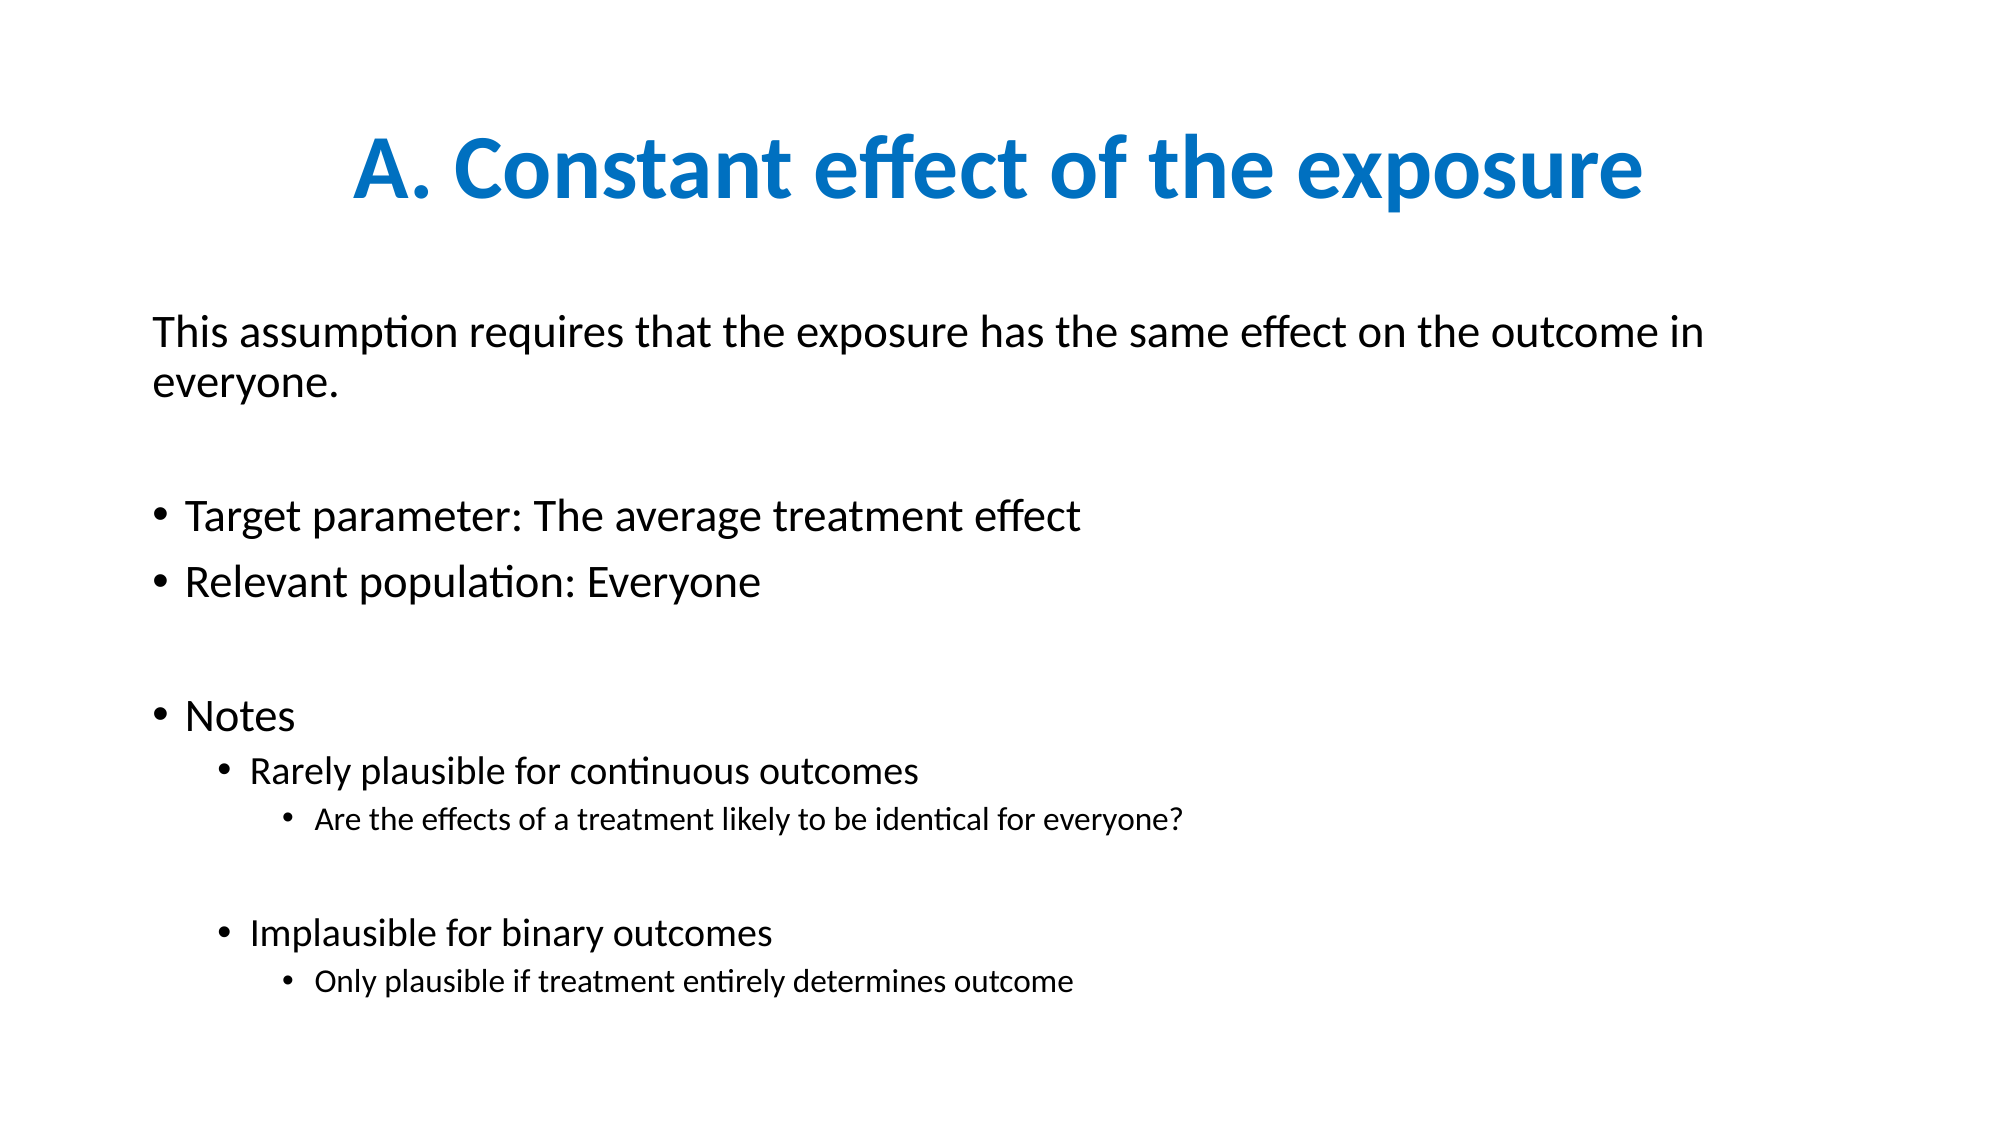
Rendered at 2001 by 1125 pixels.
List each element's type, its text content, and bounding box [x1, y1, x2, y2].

list This assumption requires that the exposure has the same effect on the outcome in everyone. Target parameter: The average treatment effect Relevant population: Everyone Notes Rarely plausible for continuous outcomes Are the effects of a treatment likely to be identical for everyone? Implausible for binary outcomes Only plausible if treatment entirely determines outcome [137, 299, 1863, 1014]
title A. Constant effect of the exposure [137, 59, 1863, 278]
